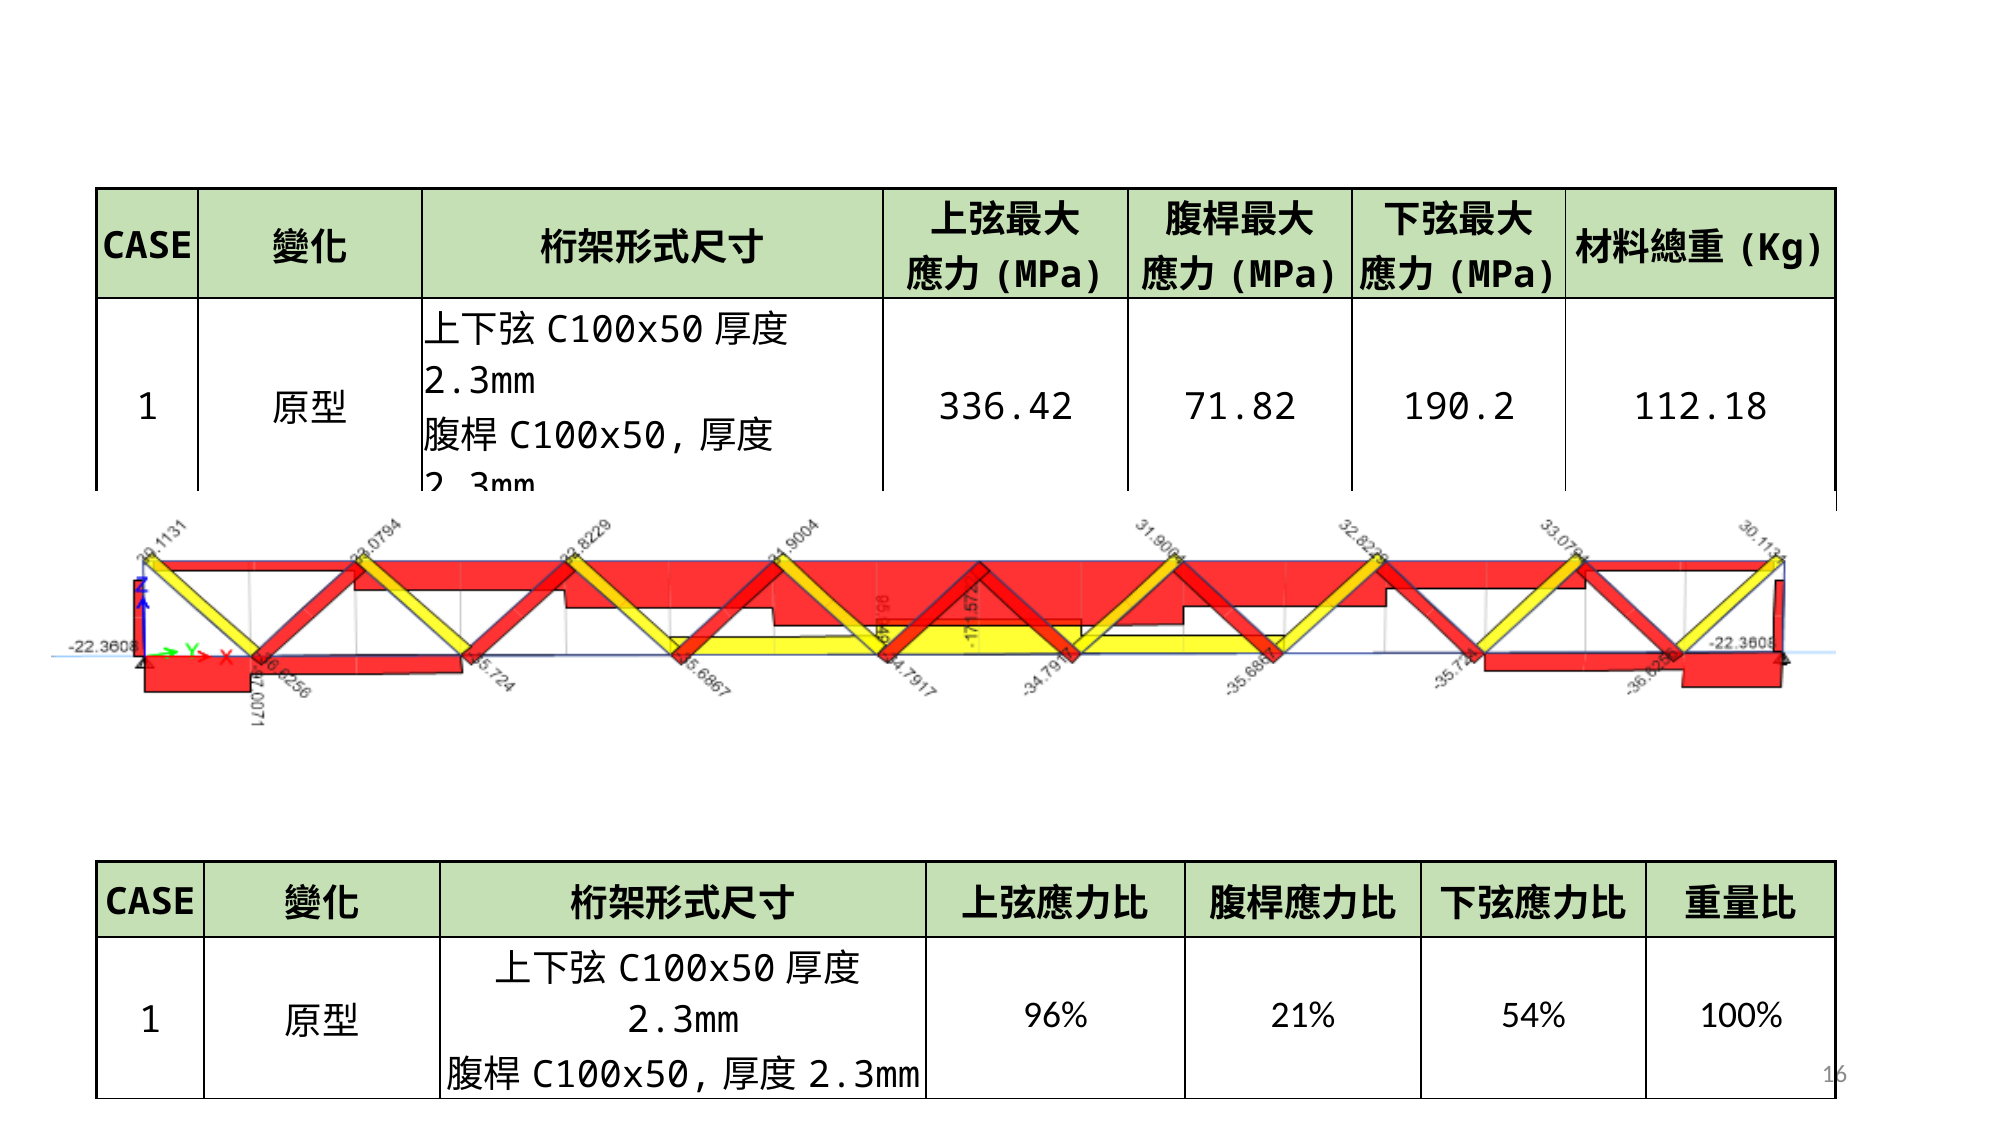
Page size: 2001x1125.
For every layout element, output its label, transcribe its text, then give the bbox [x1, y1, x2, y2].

table_header CASE [98, 190, 197, 297]
table_header 腹桿最大 應力(MPa) [1129, 190, 1351, 297]
table_header 桁架形式尺寸 [441, 863, 925, 936]
table_header 變化 [199, 190, 421, 297]
slide_number 16 [1412, 1042, 1863, 1103]
table_header 重量比 [1647, 863, 1834, 936]
table_header 下弦應力比 [1422, 863, 1645, 936]
table_cell 96% [927, 938, 1184, 1098]
table_cell 336.42 [884, 299, 1127, 491]
table_cell 1 [98, 938, 203, 1098]
table_header 下弦最大 應力(MPa) [1353, 190, 1565, 297]
table_cell 原型 [199, 299, 421, 491]
table_cell 21% [1186, 938, 1420, 1098]
picture [51, 491, 1836, 740]
table_cell 71.82 [1129, 299, 1351, 491]
table_header 上弦應力比 [927, 863, 1184, 936]
table_header 材料總重(Kg) [1566, 190, 1834, 297]
table_cell 190.2 [1353, 299, 1565, 491]
table_header CASE [98, 863, 203, 936]
table_cell 上下弦C100x50厚度2.3mm 腹桿C100x50,厚度2.3mm [441, 938, 925, 1098]
table_cell 54% [1422, 938, 1645, 1098]
table_cell 100% [1647, 938, 1834, 1098]
table_header 腹桿應力比 [1186, 863, 1420, 936]
table_cell 原型 [205, 938, 439, 1098]
table_header 變化 [205, 863, 439, 936]
table_cell 1 [98, 299, 197, 491]
table_cell 112.18 [1566, 299, 1834, 491]
table_cell 上下弦C100x50厚度2.3mm 腹桿C100x50,厚度2.3mm [423, 299, 882, 491]
table_header 上弦最大 應力(MPa) [884, 190, 1127, 297]
table_header 桁架形式尺寸 [423, 190, 882, 297]
